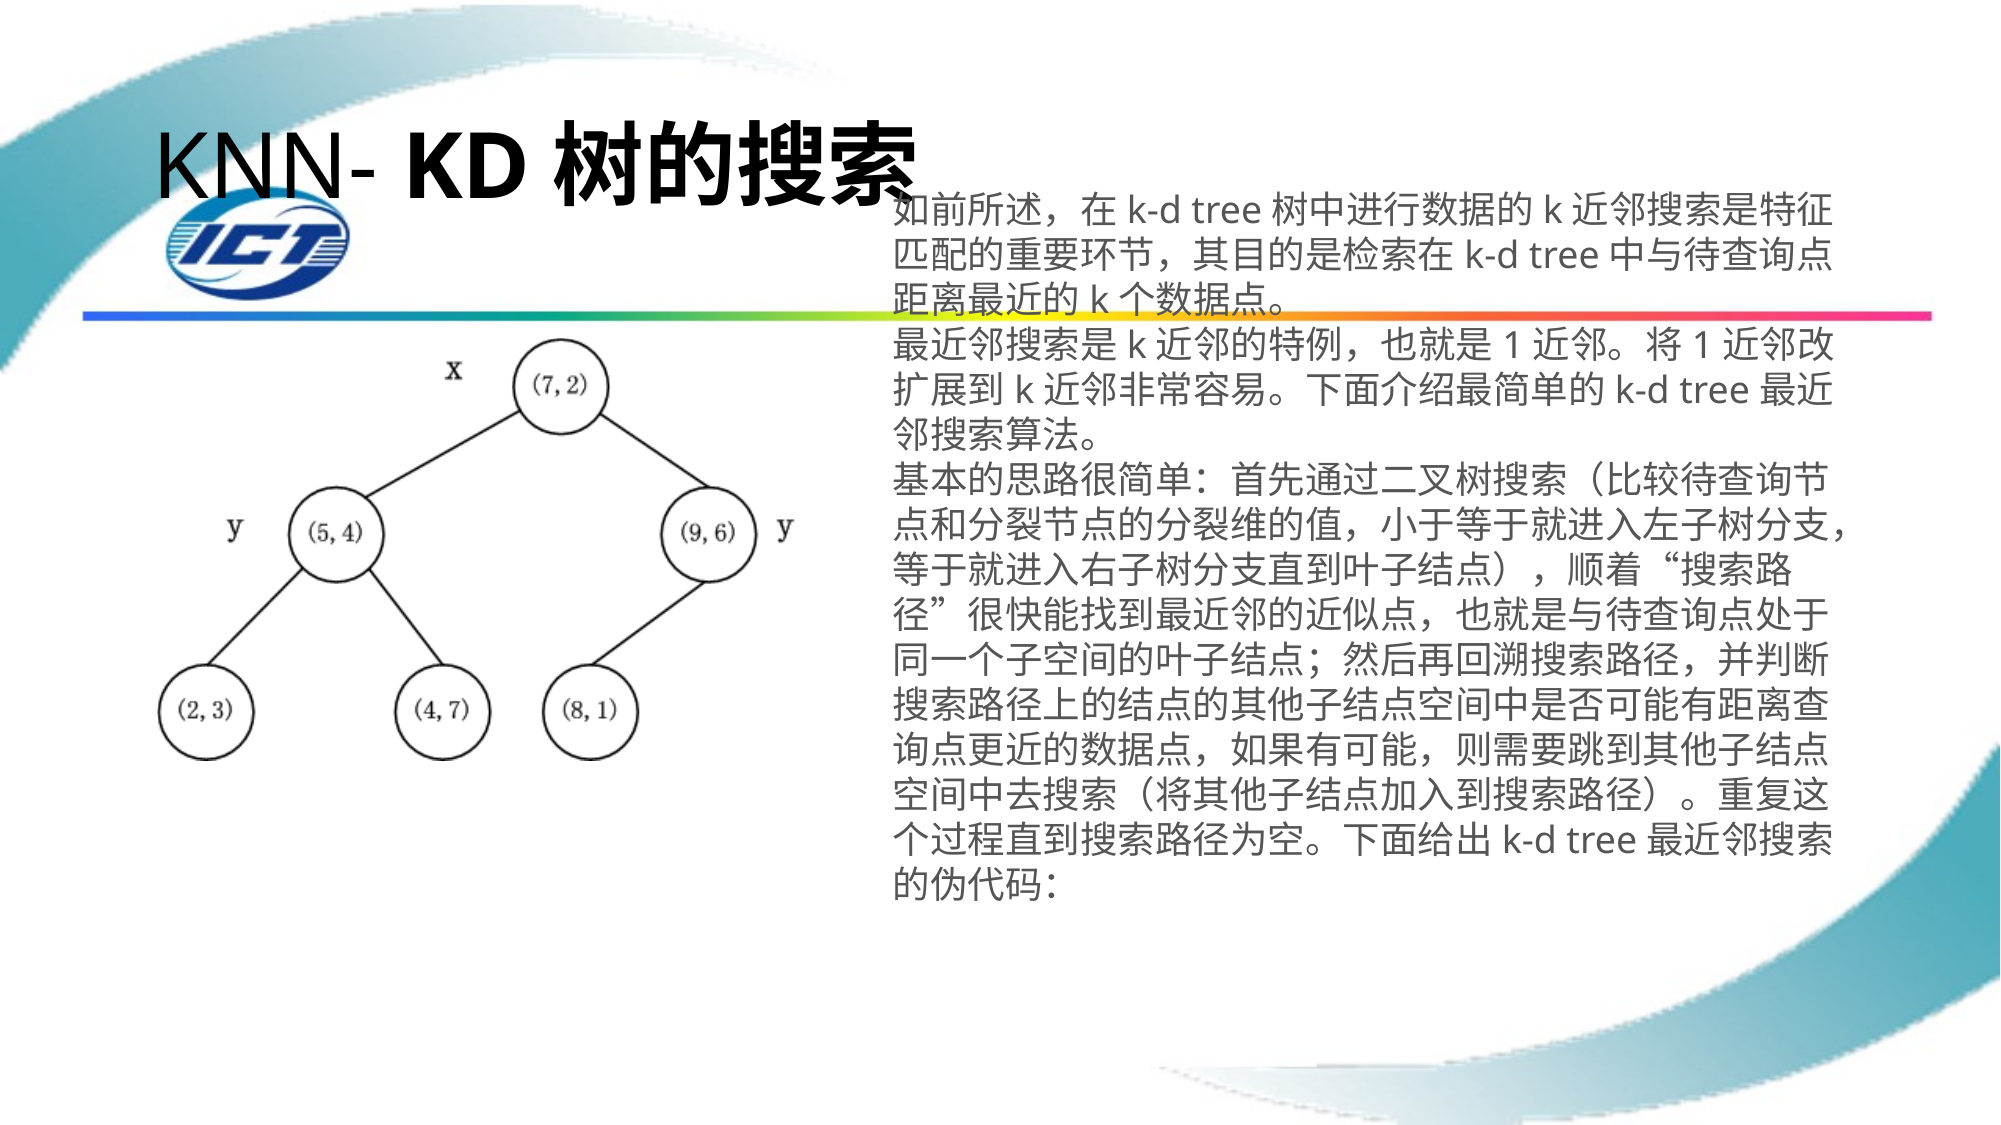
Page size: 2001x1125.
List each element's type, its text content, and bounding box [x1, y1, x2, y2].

title KNN- KD树的搜索 [137, 59, 1863, 278]
picture [0, 0, 2001, 1125]
text_box 如前所述，在k-d tree树中进行数据的k近邻搜索是特征匹配的重要环节，其目的是检索在k-d tree中与待查询点距离最近的k个数据点。 最近邻搜索是k近邻的特例，也就是1近邻。将1近邻改扩展到k近邻非常容易。下面介绍最简单的k-d tree最近邻搜索算法。 基本的思路很简单：首先通过二叉树搜索（比较待查询节点和分裂节点的分裂维的值，小于等于就进入左子树分支，等于就进入右子树分支直到叶子结点），顺着“搜索路径”很快能找到最近邻的近似点，也就是与待查询点处于同一个子空间的叶子结点；然后再回溯搜索路径，并判断搜索路径上的结点的其他子结点空间中是否可能有距离查询点更近的数据点，如果有可能，则需要跳到其他子结点空间中去搜索（将其他子结点加入到搜索路径）。重复这个过程直到搜索路径为空。下面给出k-d tree最近邻搜索的伪代码： [878, 178, 1879, 914]
